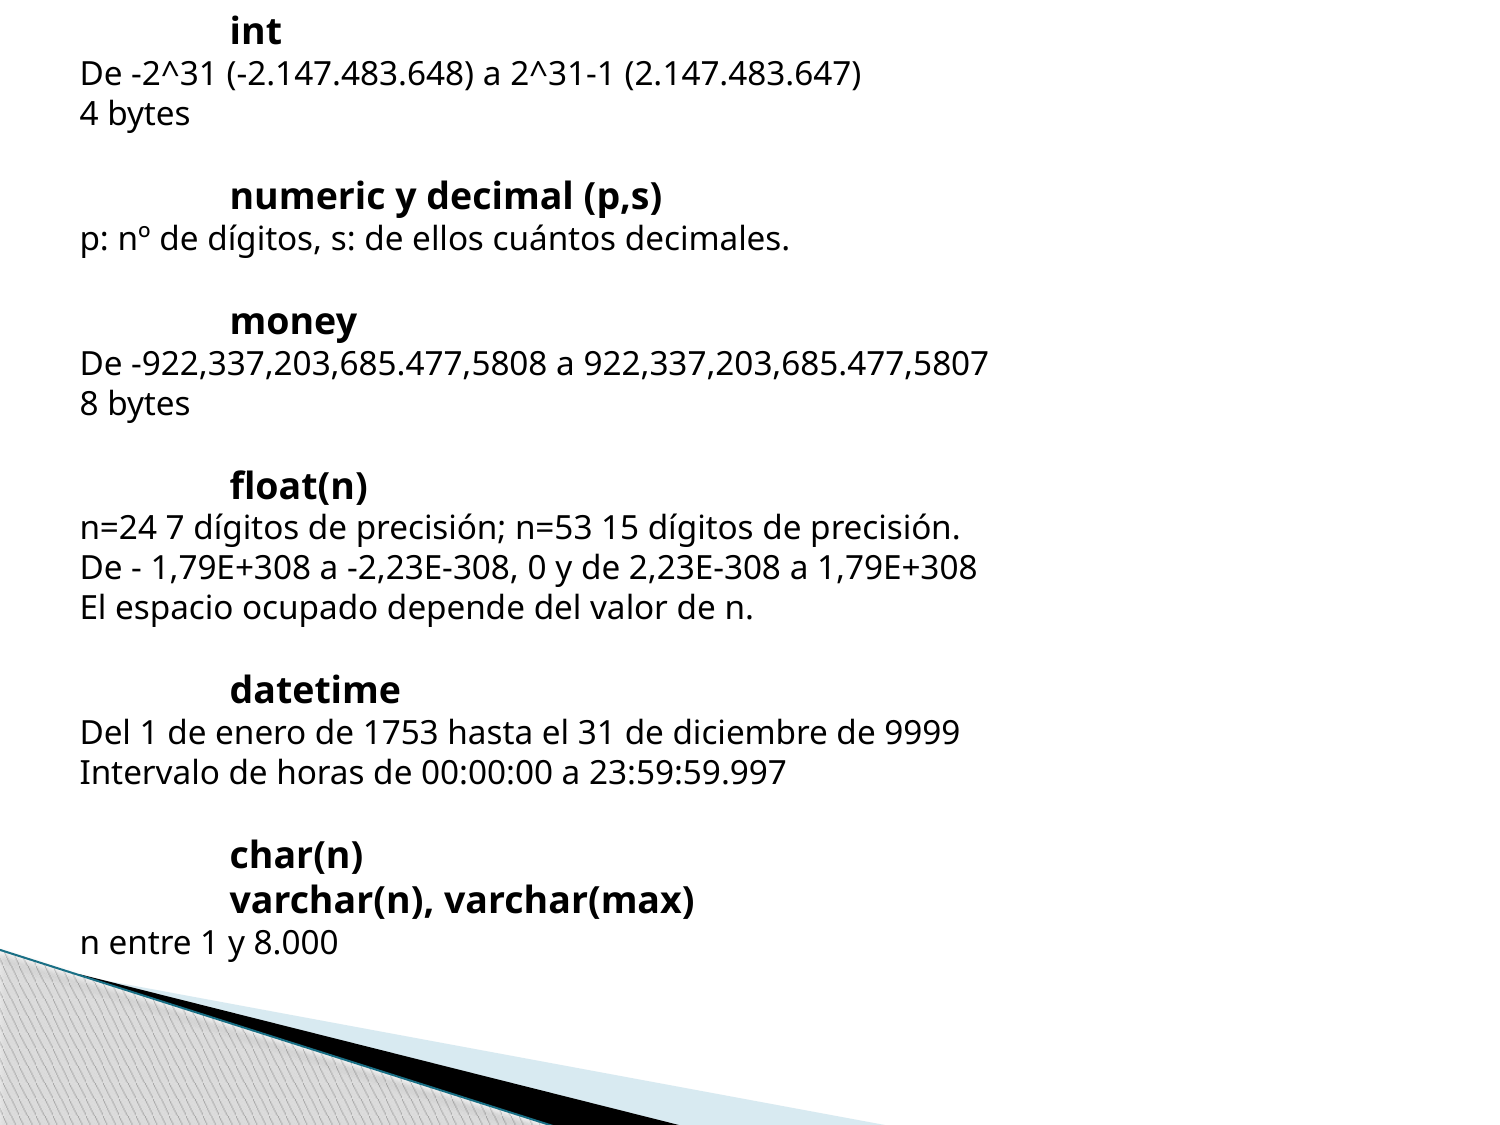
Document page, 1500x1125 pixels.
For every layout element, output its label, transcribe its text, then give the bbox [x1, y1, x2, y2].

text_box int De -2^31 (-2.147.483.648) a 2^31-1 (2.147.483.647) 4 bytes numeric y decimal (p,s) p: nº de dígitos, s: de ellos cuántos decimales. money De -922,337,203,685.477,5808 a 922,337,203,685.477,5807 8 bytes float(n) n=24 7 dígitos de precisión; n=53 15 dígitos de precisión. De - 1,79E+308 a -2,23E-308, 0 y de 2,23E-308 a 1,79E+308 El espacio ocupado depende del valor de n. datetime Del 1 de enero de 1753 hasta el 31 de diciembre de 9999 Intervalo de horas de 00:00:00 a 23:59:59.997 char(n) varchar(n), varchar(max) n entre 1 y 8.000 [64, 0, 1500, 969]
